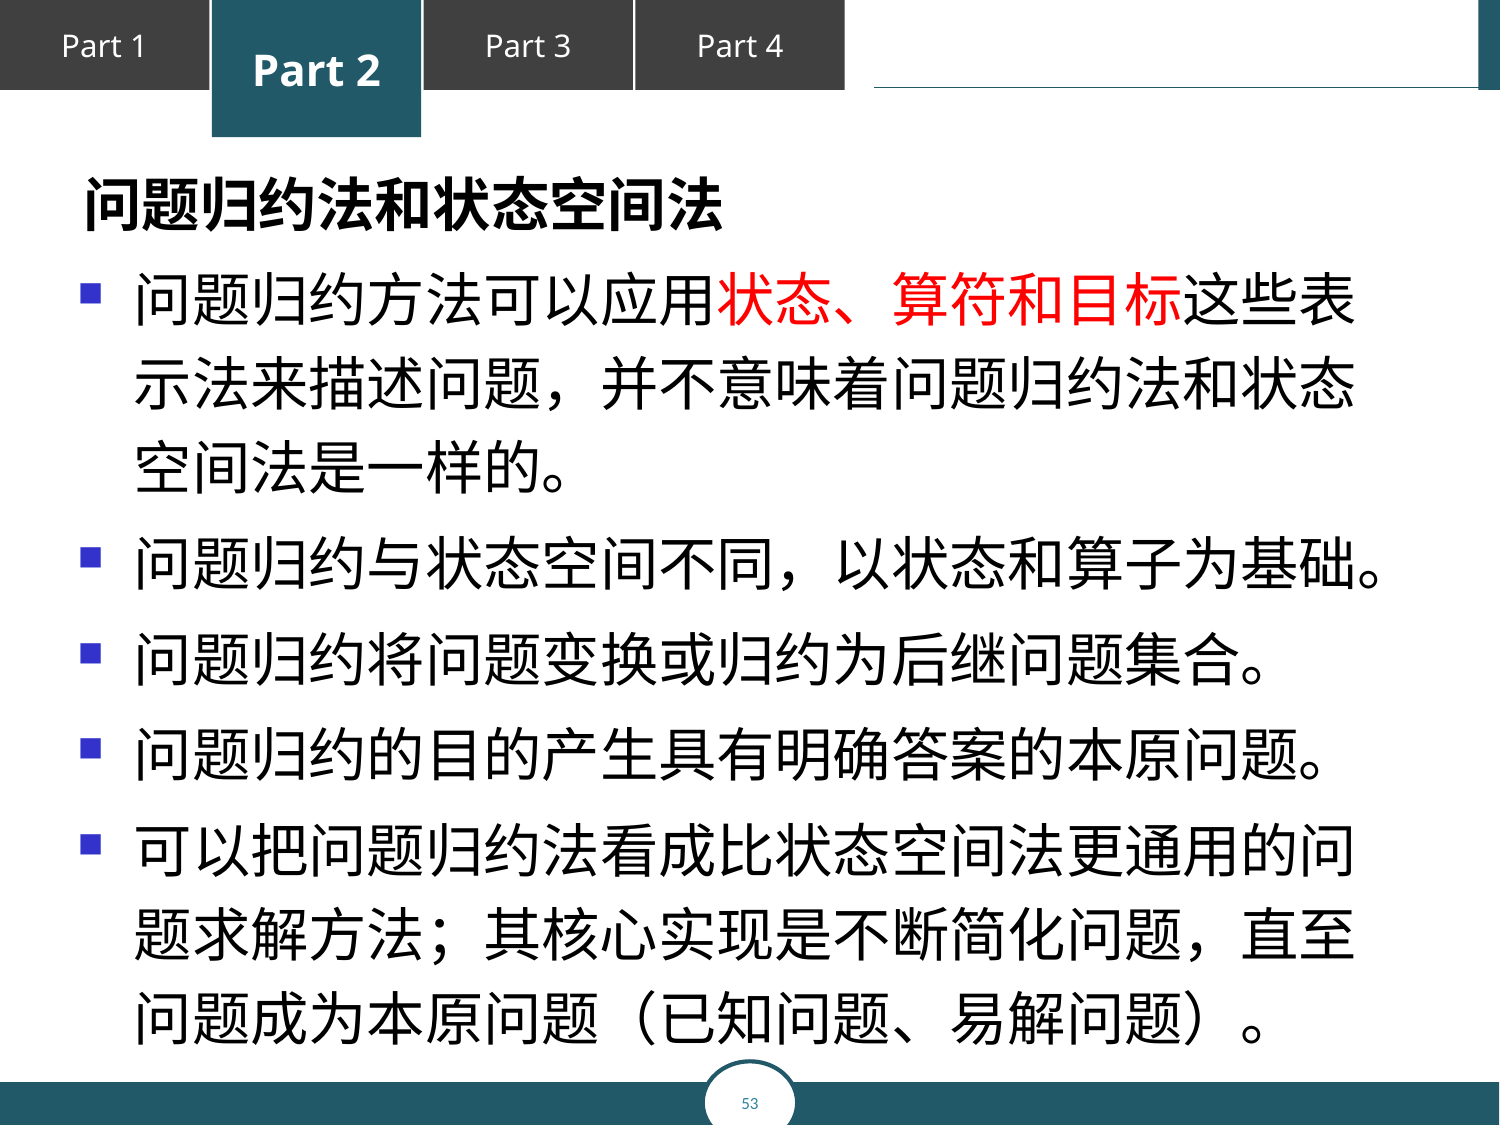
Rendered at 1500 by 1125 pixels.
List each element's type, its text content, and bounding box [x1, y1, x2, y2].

text_box 问题归约方法可以应用状态、算符和目标这些表示法来描述问题，并不意味着问题归约法和状态空间法是一样的。 问题归约与状态空间不同，以状态和算子为基础。 问题归约将问题变换或归约为后继问题集合。 问题归约的目的产生具有明确答案的本原问题。 可以把问题归约法看成比状态空间法更通用的问题求解方法；其核心实现是不断简化问题，直至问题成为本原问题（已知问题、易解问题）。 [62, 242, 1400, 1060]
text_box 问题归约法和状态空间法 [68, 160, 1002, 246]
